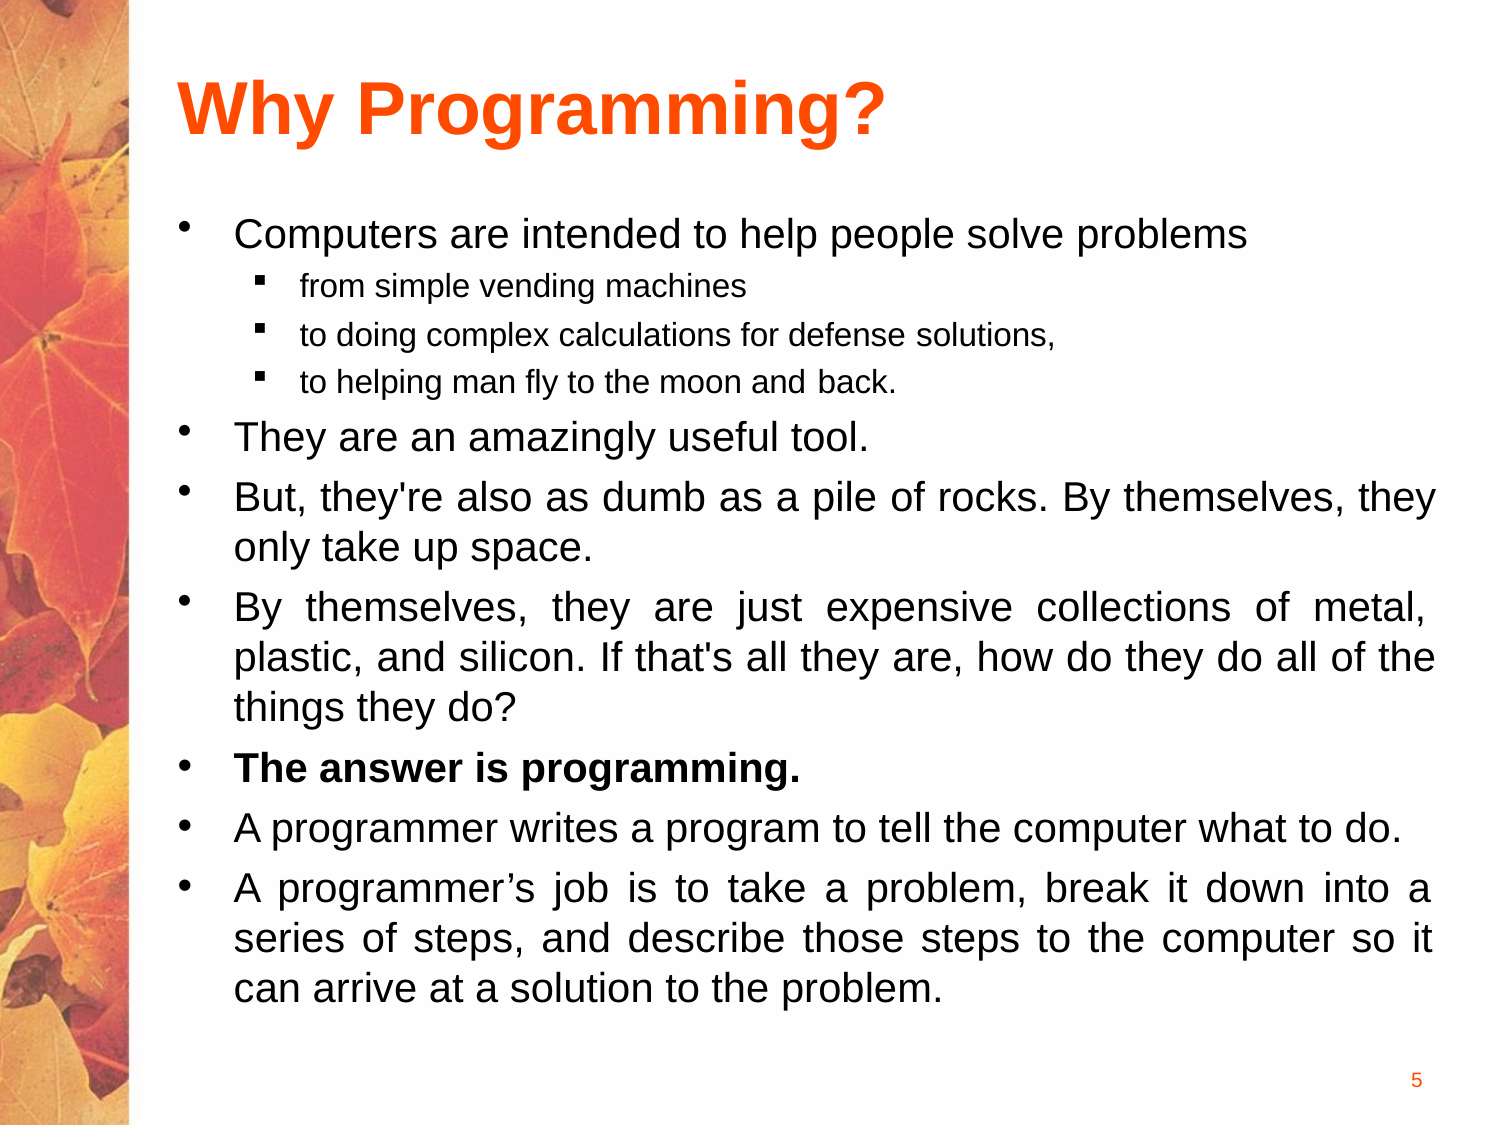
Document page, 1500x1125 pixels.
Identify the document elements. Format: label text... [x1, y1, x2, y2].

text_box Computers are intended to help people solve problems from simple vending machines to doing complex calculations for defense solutions, to helping man fly to the moon and back. They are an amazingly useful tool. But, they're also as dumb as a pile of rocks. By themselves, they only take up space. By themselves, they are just expensive collections of metal, plastic, and silicon. If that's all they are, how do they do all of the things they do? The answer is programming. A programmer writes a program to tell the computer what to do. A programmer’s job is to take a problem, break it down into a series of steps, and describe those steps to the computer so it can arrive at a solution to the problem. [175, 193, 1450, 1011]
text_box 5 [1404, 1067, 1429, 1093]
title Why Programming? [175, 57, 893, 193]
picture [0, 0, 1500, 1125]
